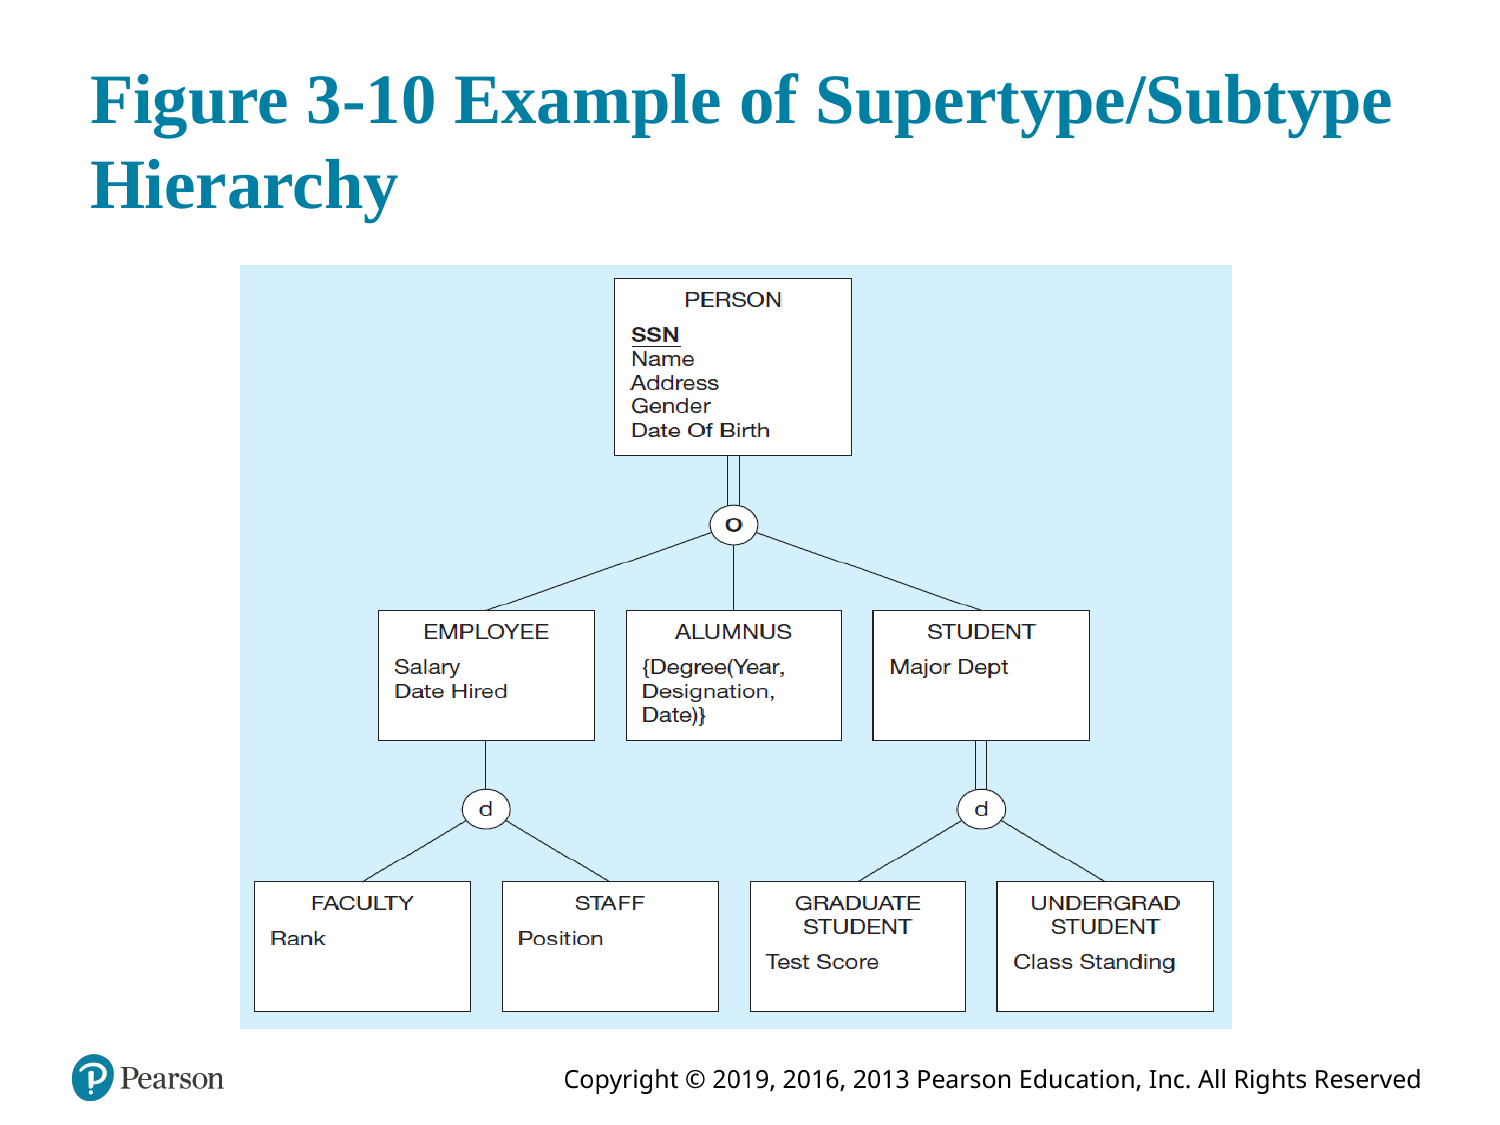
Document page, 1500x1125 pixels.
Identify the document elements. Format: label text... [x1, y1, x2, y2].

title Figure 3-10 Example of Supertype/Subtype Hierarchy [75, 37, 1425, 213]
picture [98, 1054, 224, 1101]
picture [72, 1087, 83, 1101]
picture [80, 1063, 106, 1088]
picture [240, 265, 1232, 1030]
picture [72, 1054, 88, 1070]
